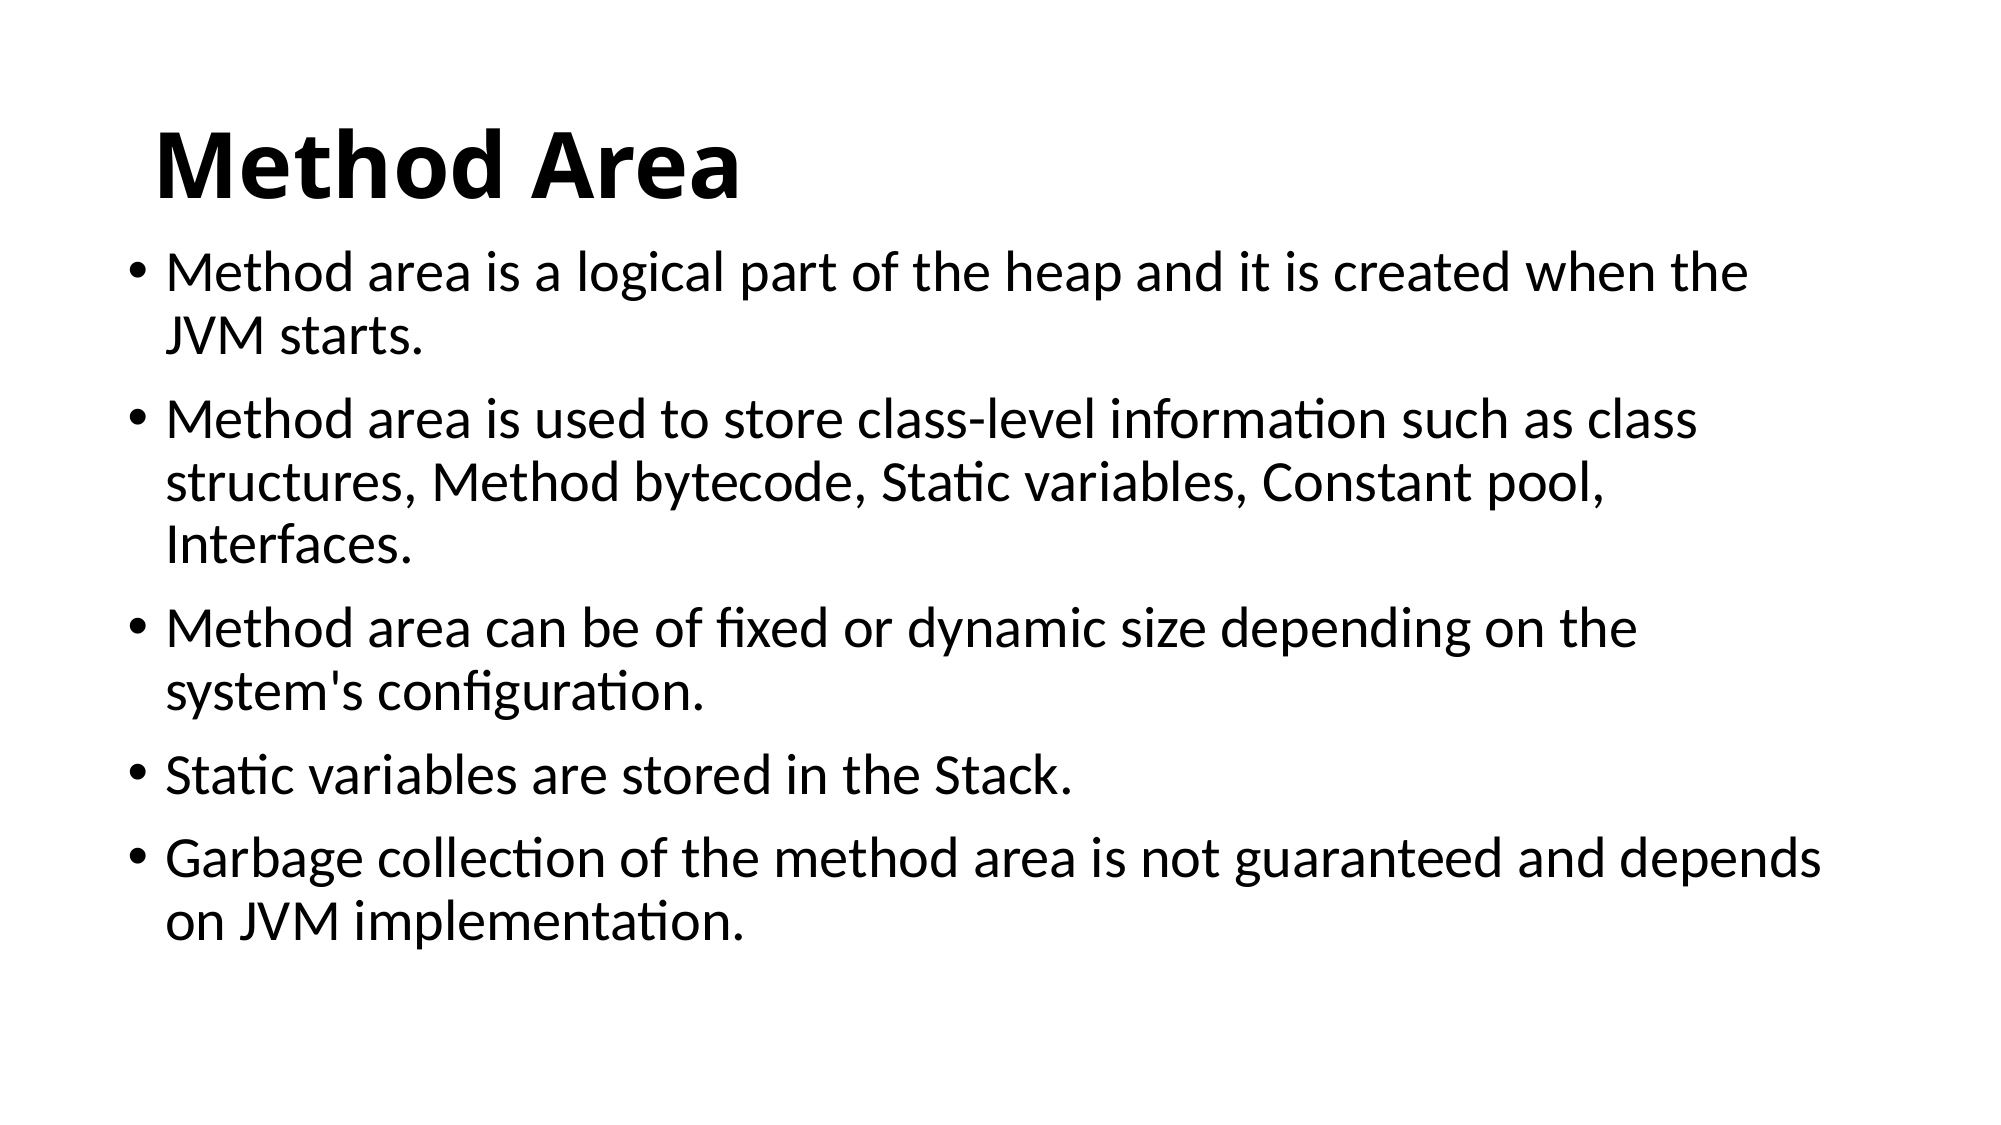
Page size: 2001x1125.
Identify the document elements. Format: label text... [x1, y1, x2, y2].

list Method area is a logical part of the heap and it is created when the JVM starts. Method area is used to store class-level information such as class structures, Method bytecode, Static variables, Constant pool, Interfaces. Method area can be of fixed or dynamic size depending on the system's configuration. Static variables are stored in the Stack. Garbage collection of the method area is not guaranteed and depends on JVM implementation. [112, 233, 1863, 1014]
title Method Area [137, 59, 1863, 233]
